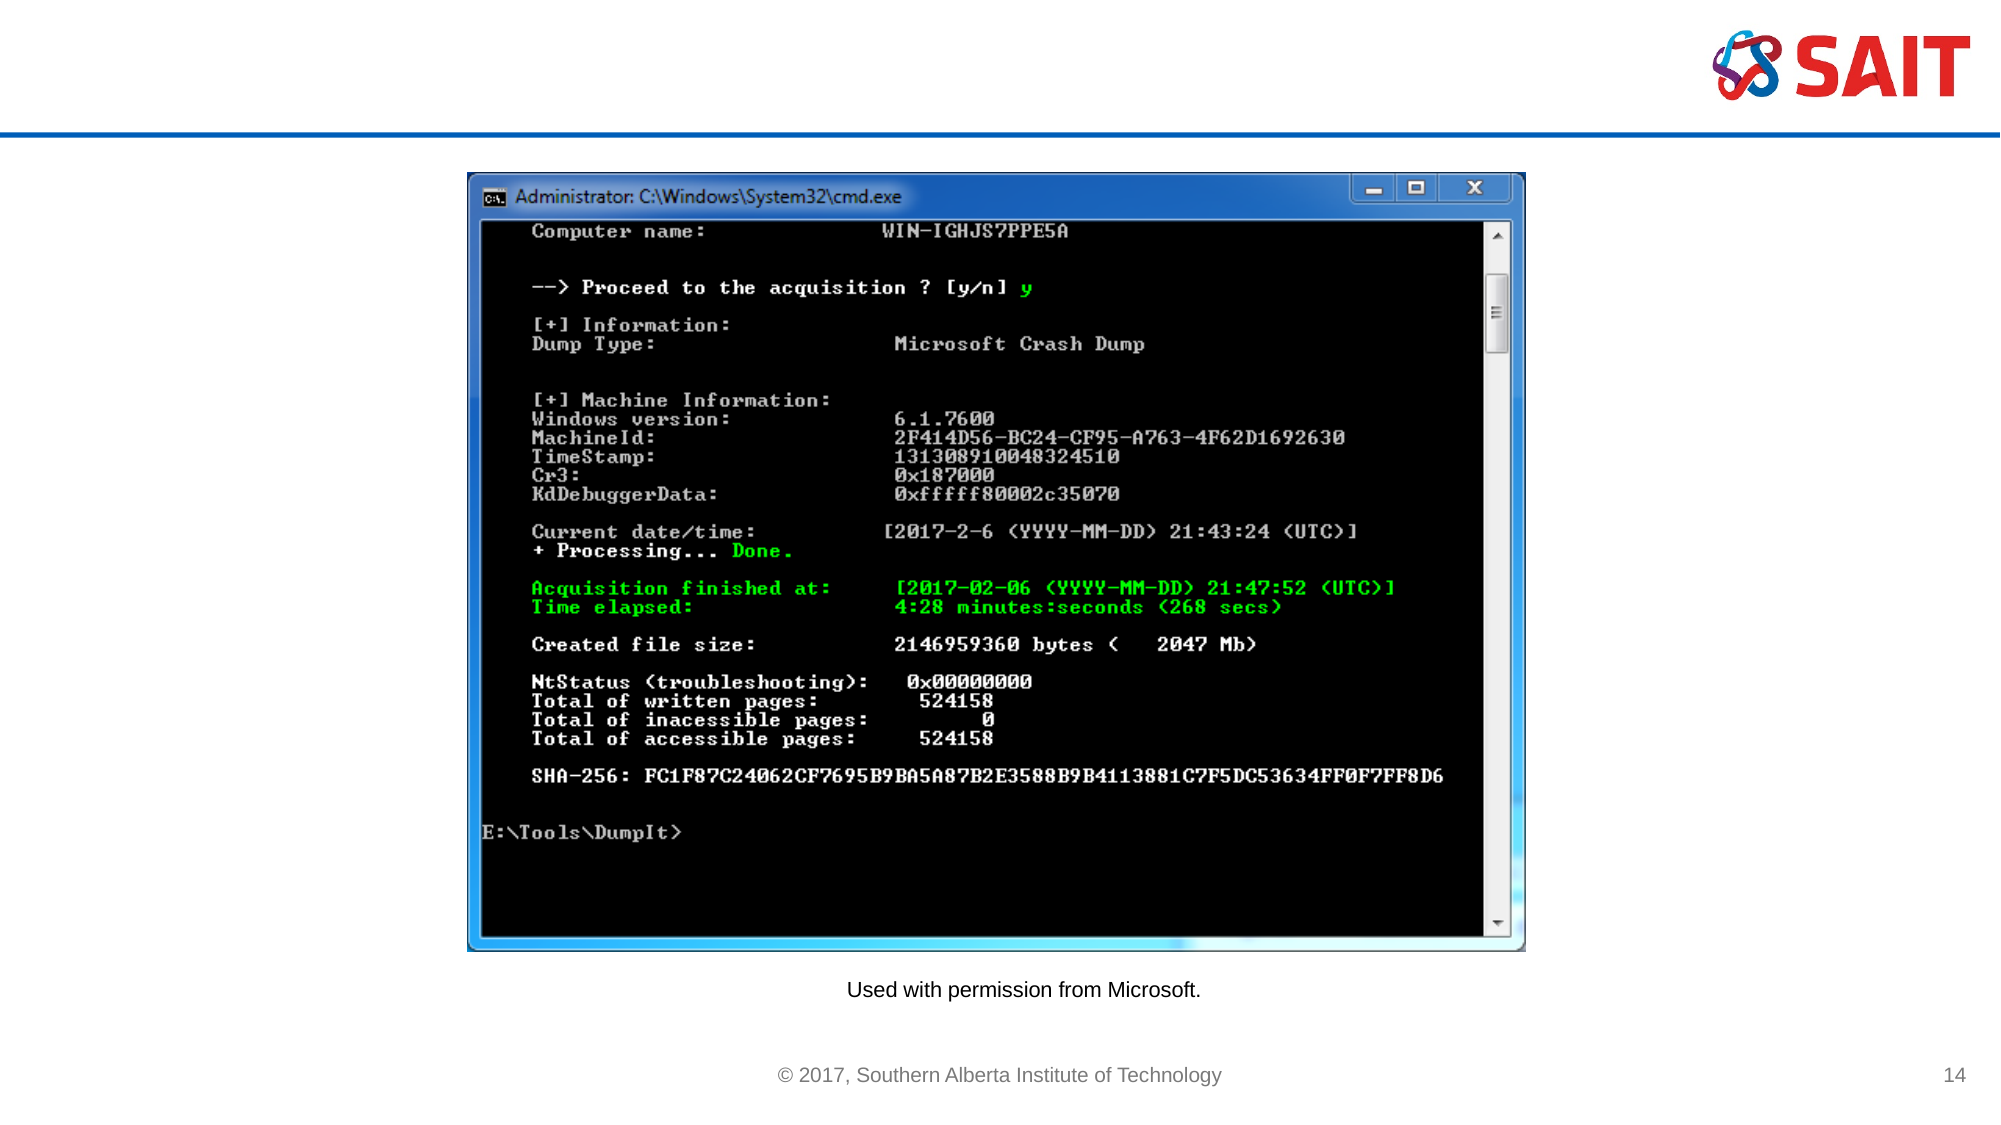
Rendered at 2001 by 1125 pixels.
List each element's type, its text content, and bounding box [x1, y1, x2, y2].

text_box Used with permission from Microsoft. [636, 967, 1413, 1009]
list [467, 172, 1526, 952]
picture [1682, 0, 2000, 130]
